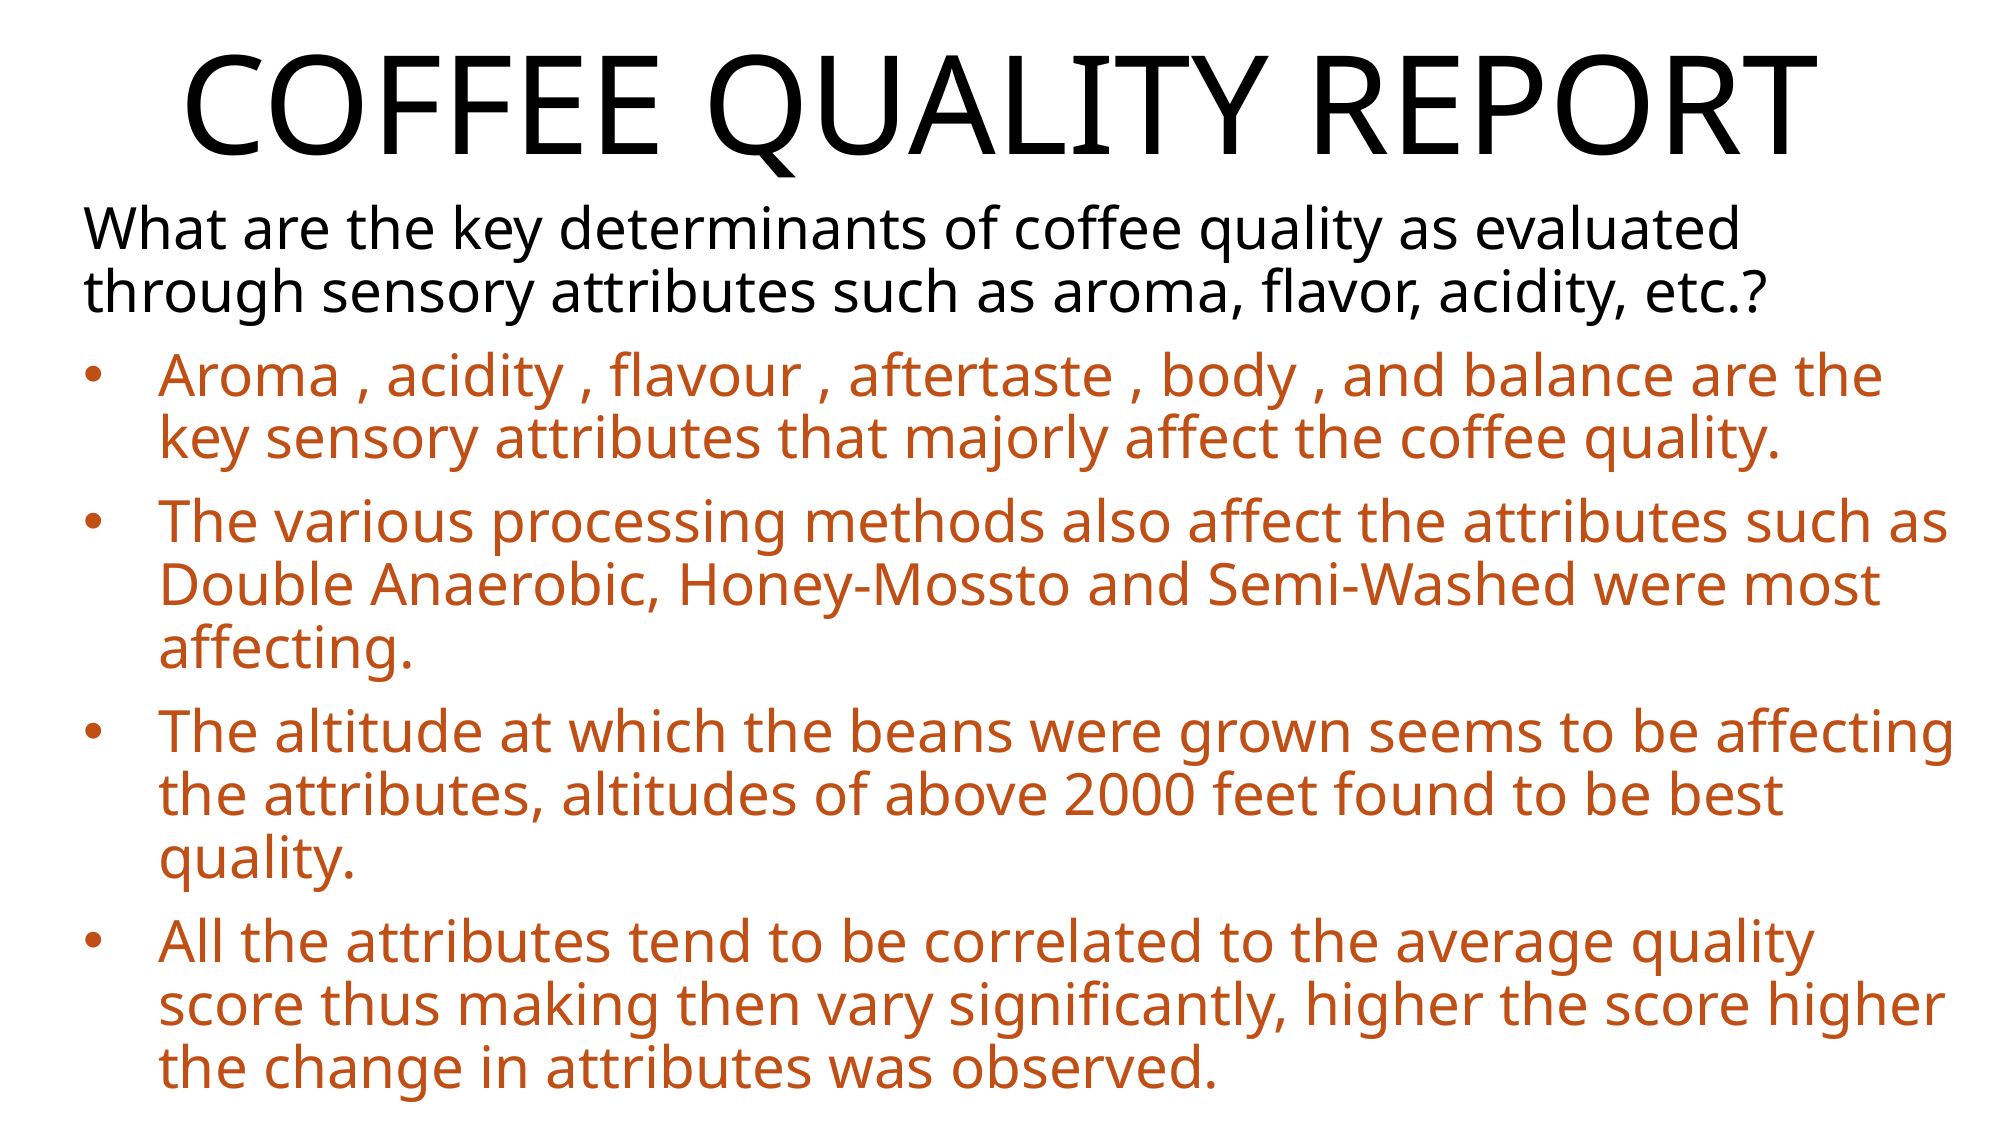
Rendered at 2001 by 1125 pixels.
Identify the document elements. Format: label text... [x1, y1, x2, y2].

subtitle What are the key determinants of coffee quality as evaluated through sensory attributes such as aroma, flavor, acidity, etc.? Aroma , acidity , flavour , aftertaste , body , and balance are the key sensory attributes that majorly affect the coffee quality. The various processing methods also affect the attributes such as Double Anaerobic, Honey-Mossto and Semi-Washed were most affecting. The altitude at which the beans were grown seems to be affecting the attributes, altitudes of above 2000 feet found to be best quality. All the attributes tend to be correlated to the average quality score thus making then vary significantly, higher the score higher the change in attributes was observed. [68, 191, 1974, 1086]
title COFFEE QUALITY REPORT [0, 0, 2000, 192]
